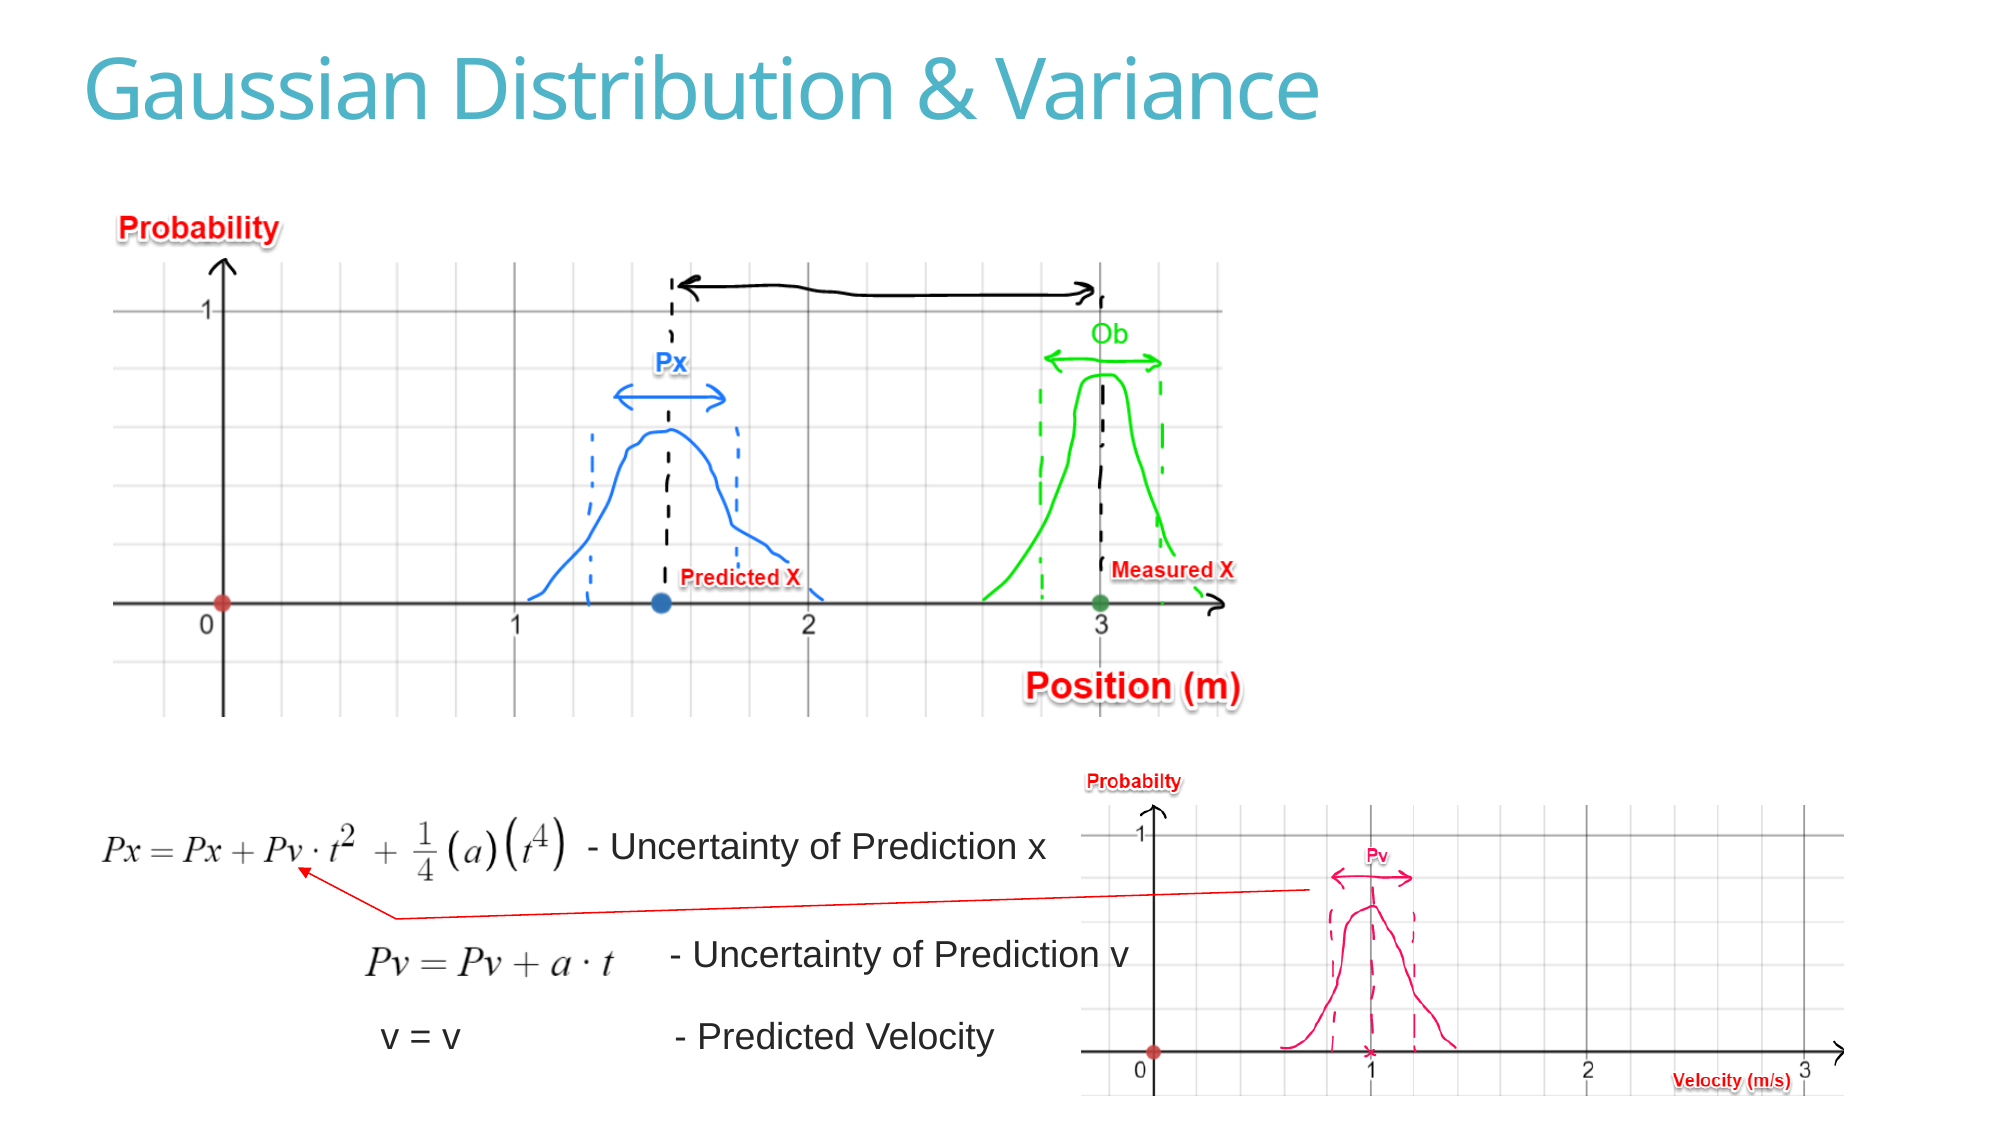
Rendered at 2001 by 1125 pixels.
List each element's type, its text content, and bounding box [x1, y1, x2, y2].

picture [89, 808, 574, 894]
picture [112, 113, 1844, 1096]
text_box - Uncertainty of Prediction x [574, 821, 1081, 883]
title Gaussian Distribution & Variance [67, 41, 1727, 145]
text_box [297, 867, 397, 920]
text_box - Predicted Velocity [659, 1011, 1032, 1073]
picture [349, 925, 630, 995]
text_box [395, 889, 1310, 920]
text_box - Uncertainty of Prediction v [654, 929, 1081, 991]
list v = v [365, 1011, 614, 1073]
